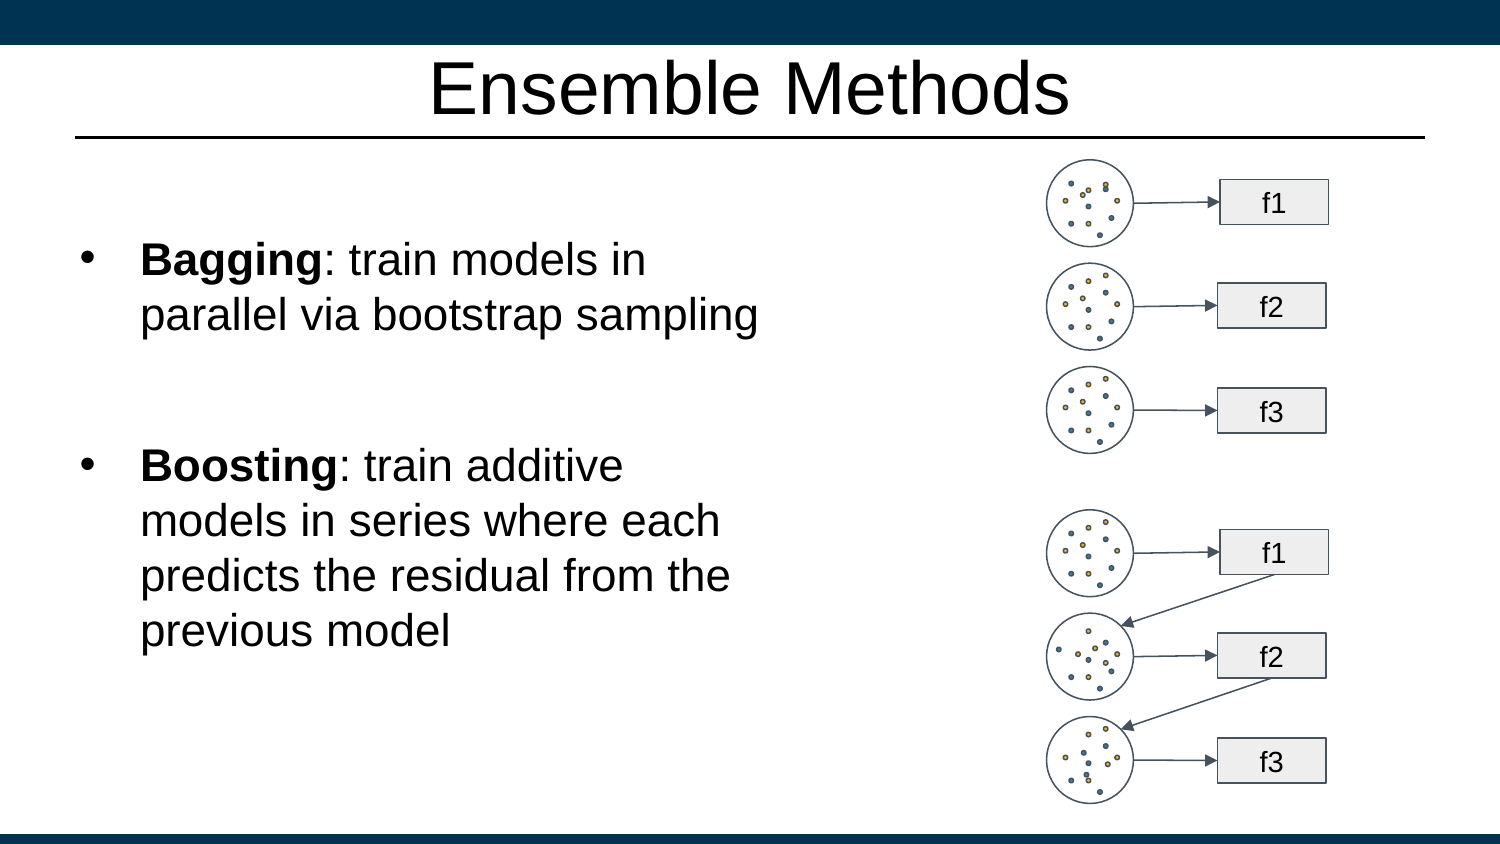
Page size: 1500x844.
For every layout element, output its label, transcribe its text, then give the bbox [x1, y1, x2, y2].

text_box [1046, 716, 1134, 804]
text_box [1120, 574, 1275, 627]
text_box f2 [1217, 632, 1327, 679]
text_box [1046, 159, 1134, 247]
text_box f3 [1217, 387, 1327, 434]
text_box [1046, 366, 1134, 454]
text_box f1 [1219, 529, 1329, 575]
text_box [1046, 263, 1134, 351]
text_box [1120, 677, 1273, 730]
title Ensemble Methods [75, 37, 1425, 132]
text_box [1046, 509, 1134, 597]
text_box f3 [1217, 737, 1327, 784]
list Bagging: train models in parallel via bootstrap sampling Boosting: train additive models in series where each predicts the residual from the previous model [50, 221, 788, 779]
text_box f1 [1219, 179, 1329, 225]
text_box [1046, 613, 1134, 701]
text_box f2 [1217, 282, 1327, 328]
